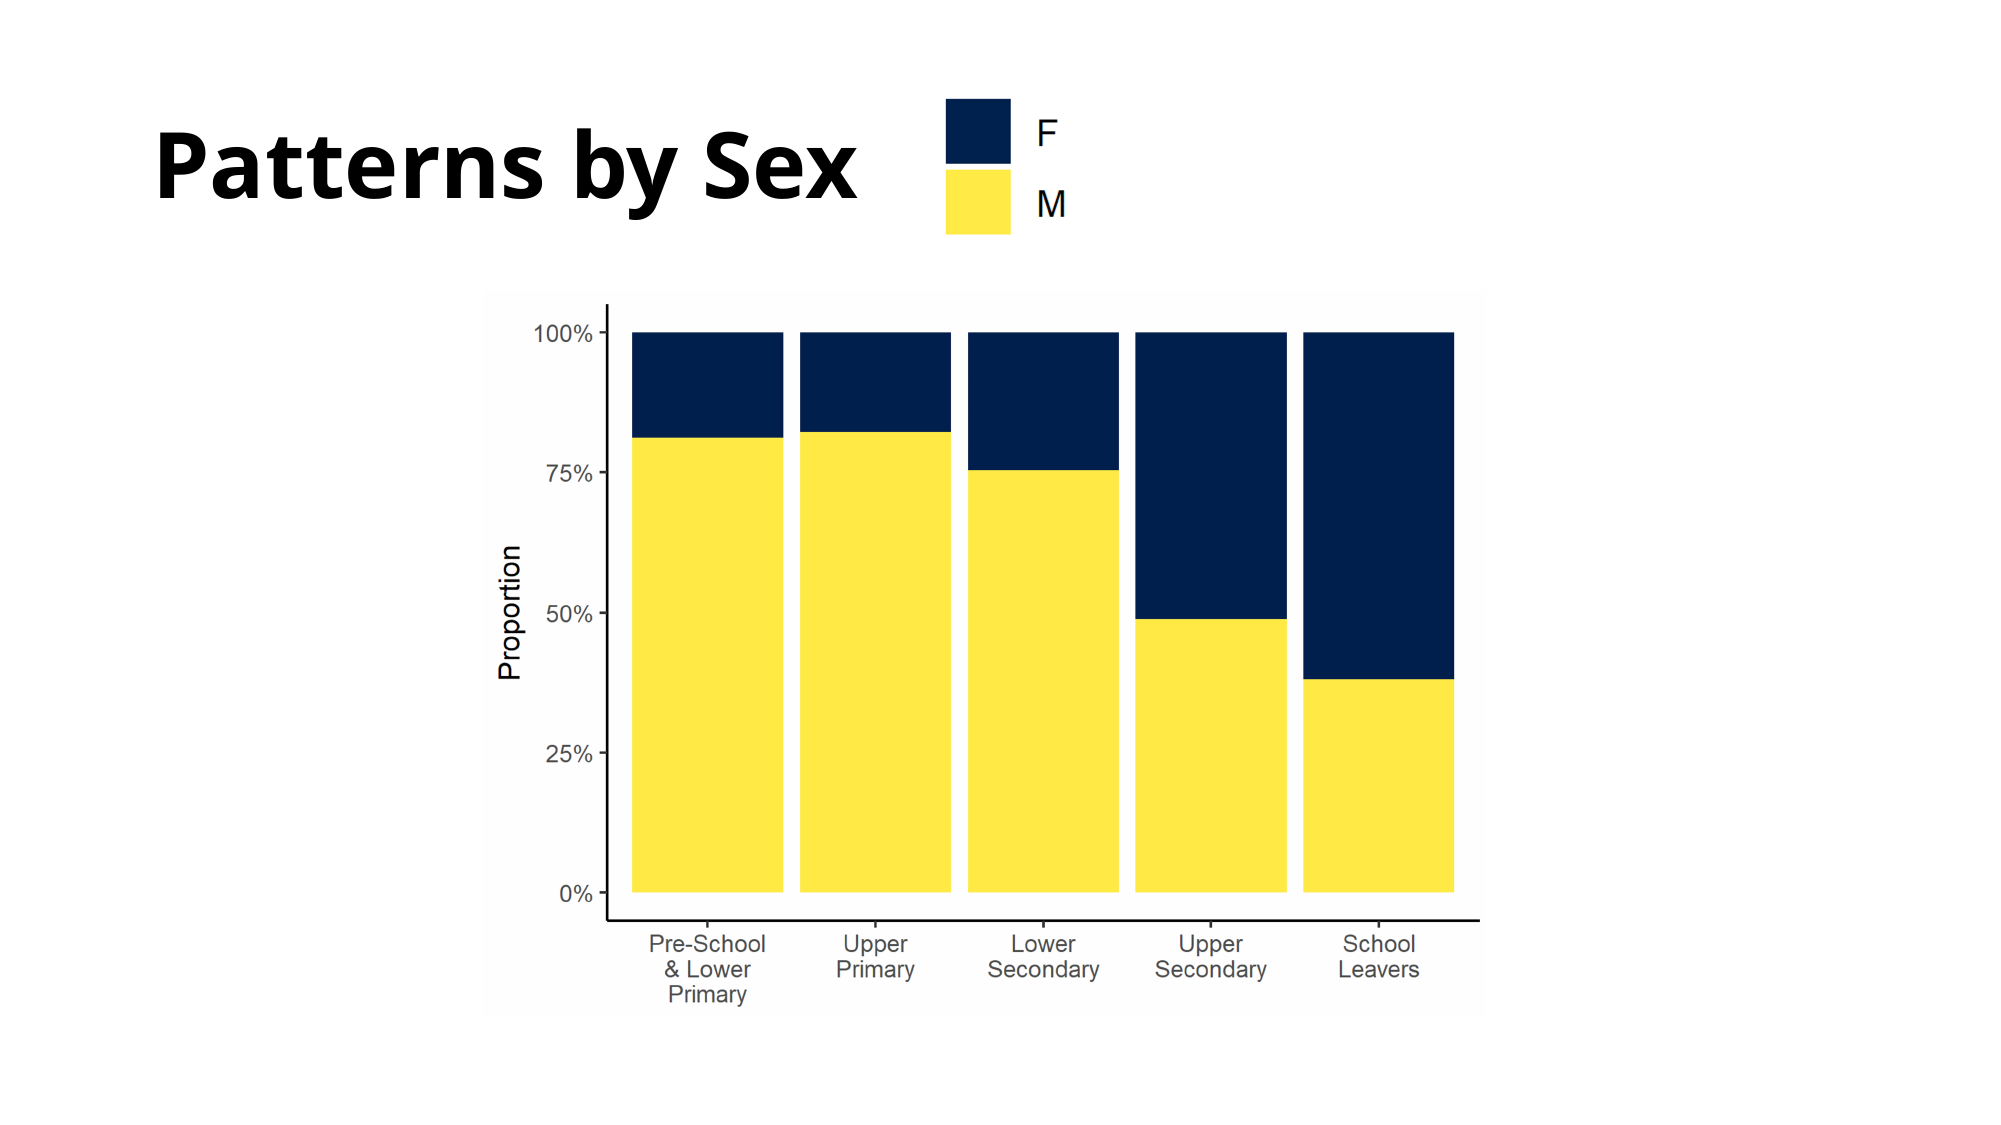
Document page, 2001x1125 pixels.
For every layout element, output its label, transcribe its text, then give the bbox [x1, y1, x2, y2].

picture [483, 290, 1486, 1017]
picture [917, 80, 1083, 257]
title Patterns by Sex [137, 59, 1863, 278]
